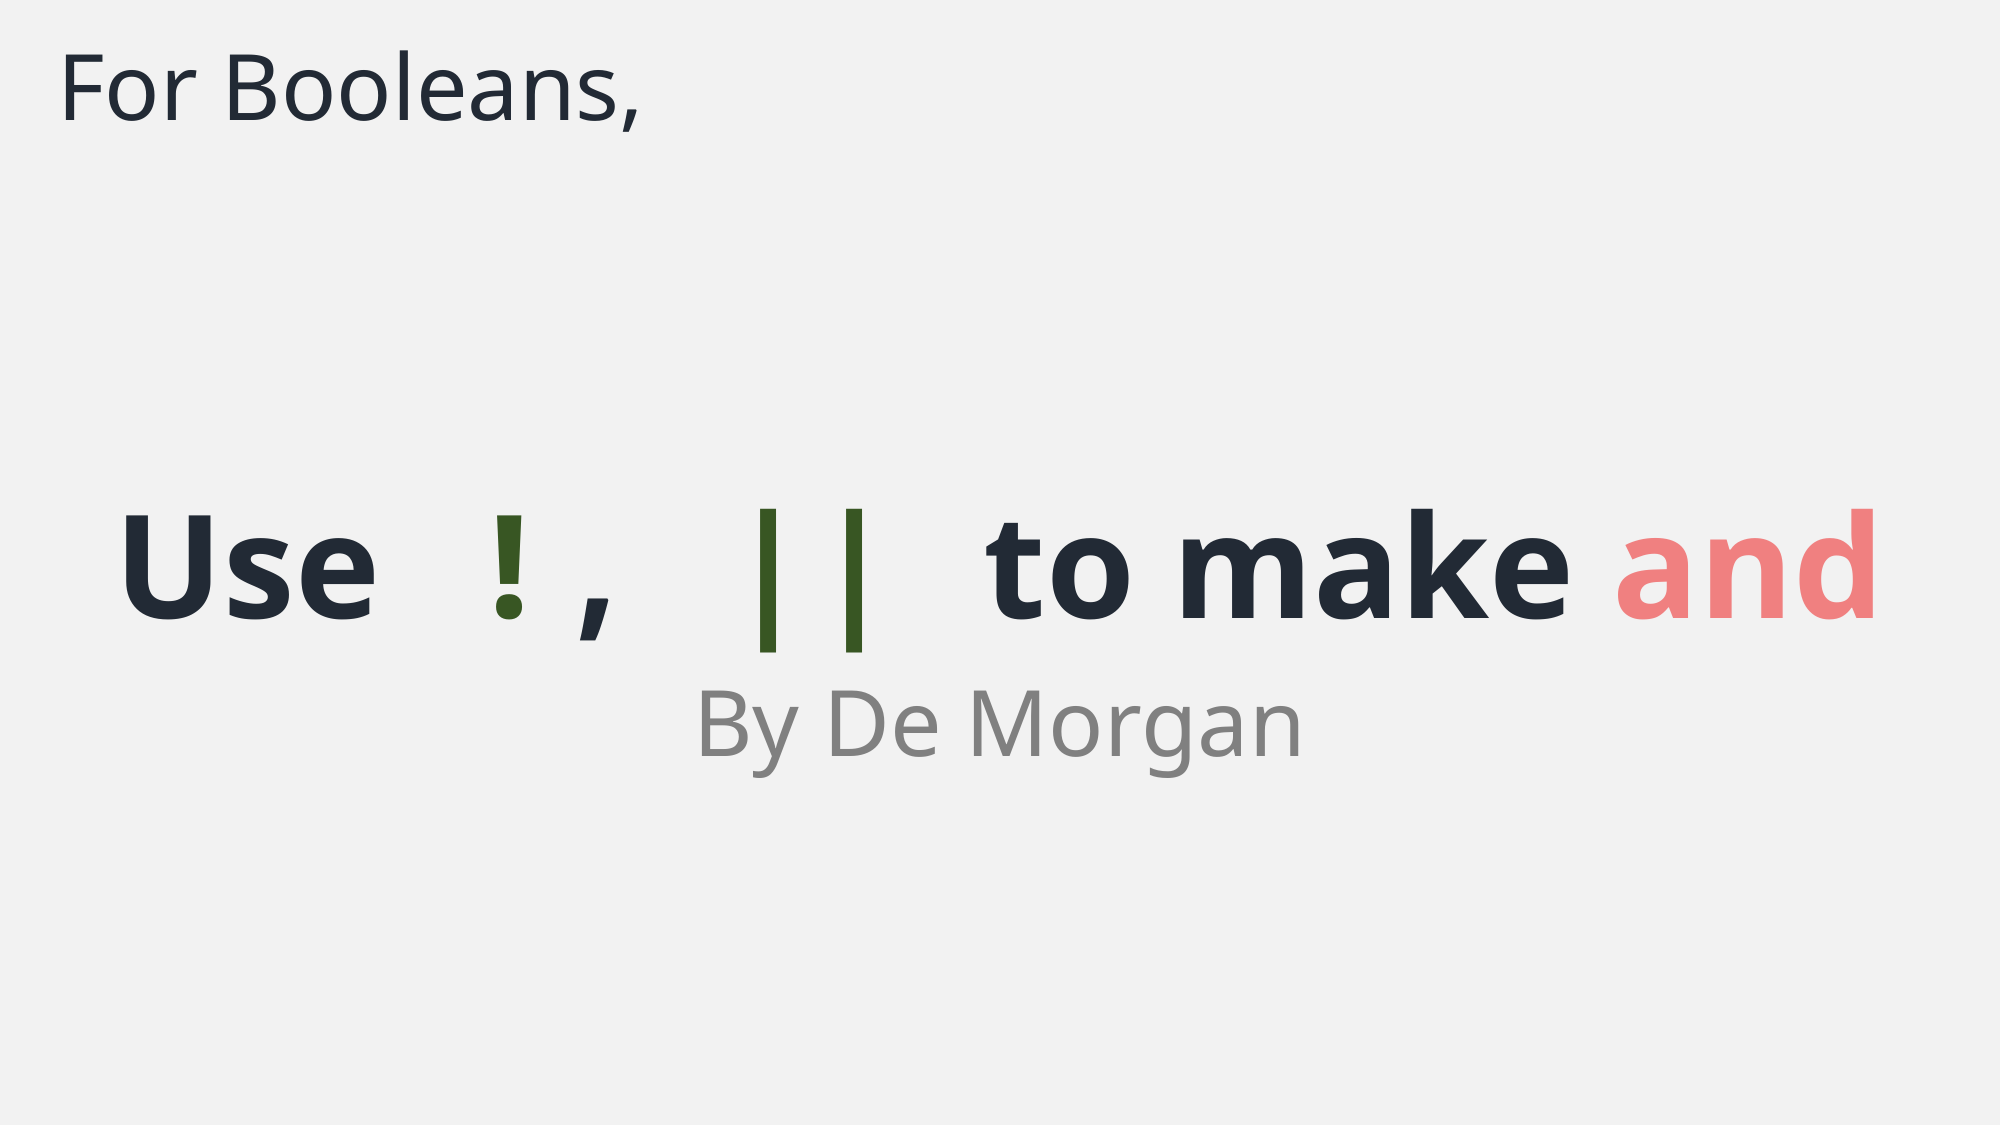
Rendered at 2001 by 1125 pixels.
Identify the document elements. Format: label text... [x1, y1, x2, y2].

text_box By De Morgan [678, 657, 1322, 782]
text_box For Booleans, [42, 20, 660, 146]
text_box Use !, || to make and [100, 467, 1900, 655]
